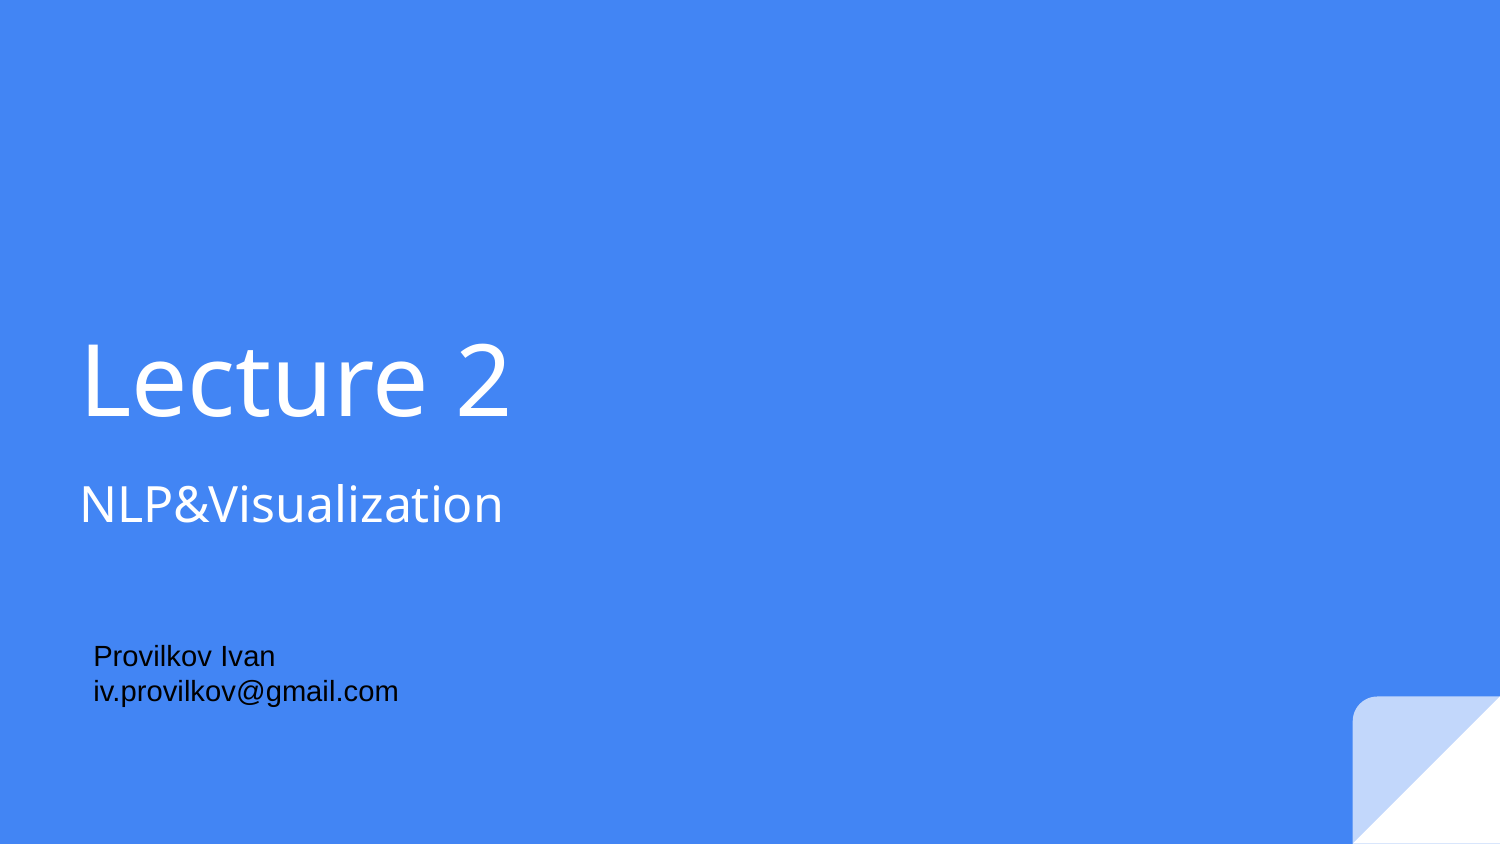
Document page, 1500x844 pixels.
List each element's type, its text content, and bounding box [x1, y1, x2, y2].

subtitle NLP&Visualization [64, 457, 1413, 529]
text_box Provilkov Ivan iv.provilkov@gmail.com [78, 622, 501, 746]
title Lecture 2 [64, 298, 1413, 452]
